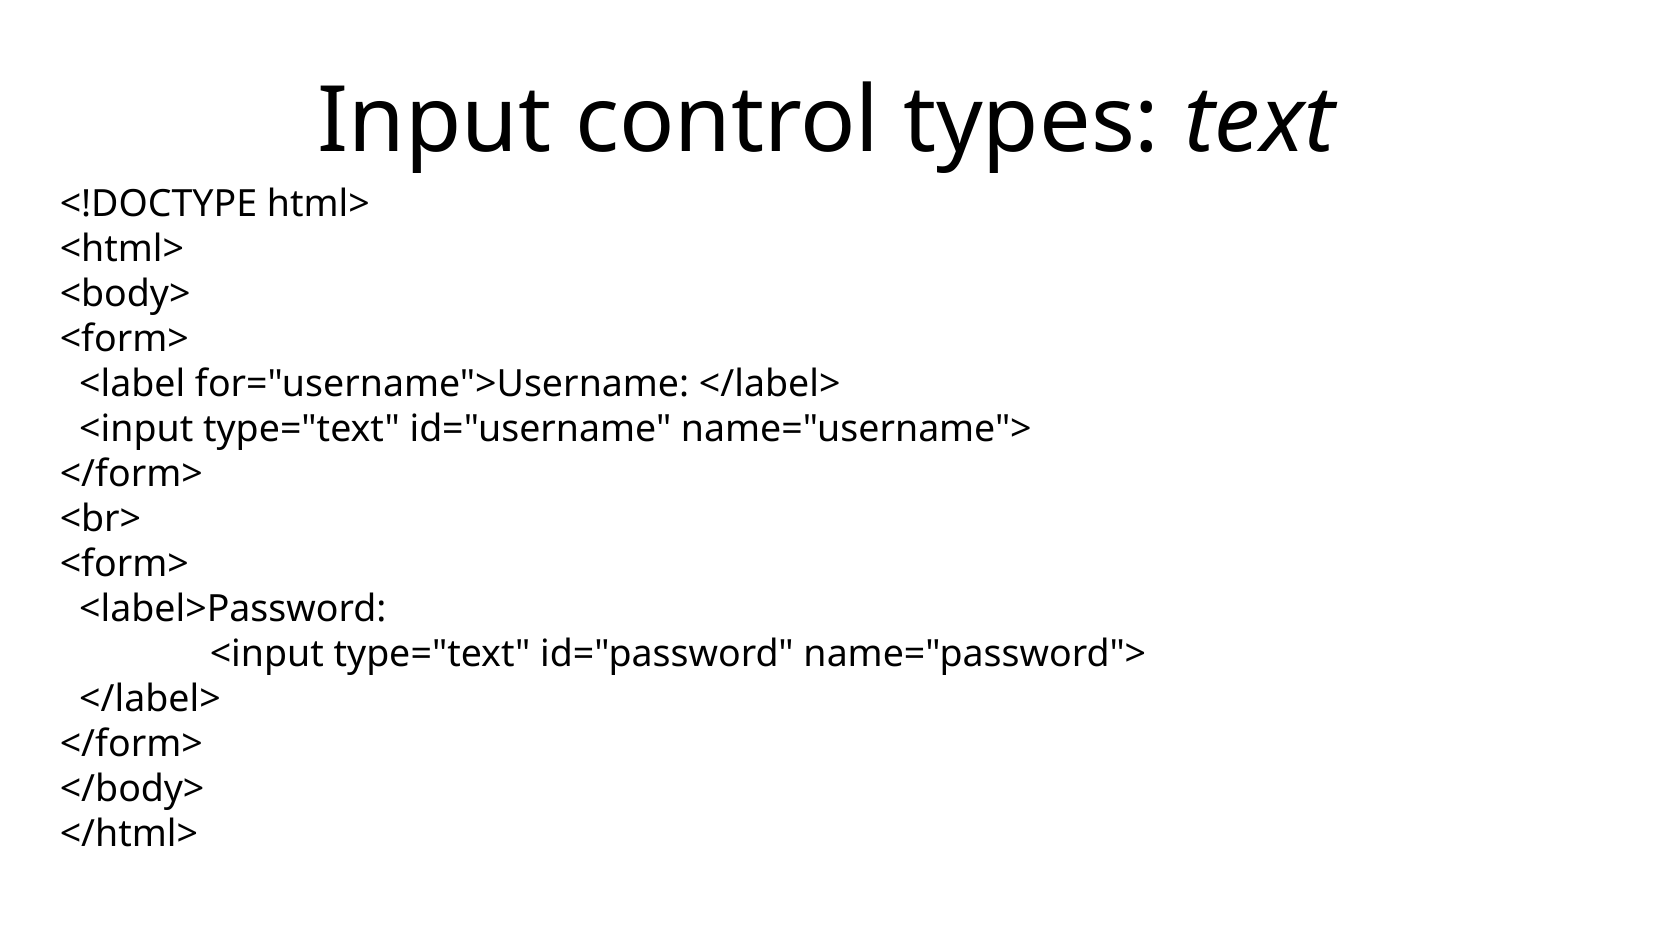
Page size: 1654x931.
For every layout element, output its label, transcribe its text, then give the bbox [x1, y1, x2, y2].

text_box <!DOCTYPE html> <html> <body> <form> <label for="username">Username: </label> <input type="text" id="username" name="username"> </form> <br> <form> <label>Password: <input type="text" id="password" name="password"> </label> </form> </body> </html> [45, 171, 1260, 900]
text_box Input control types: text [82, 37, 1571, 193]
